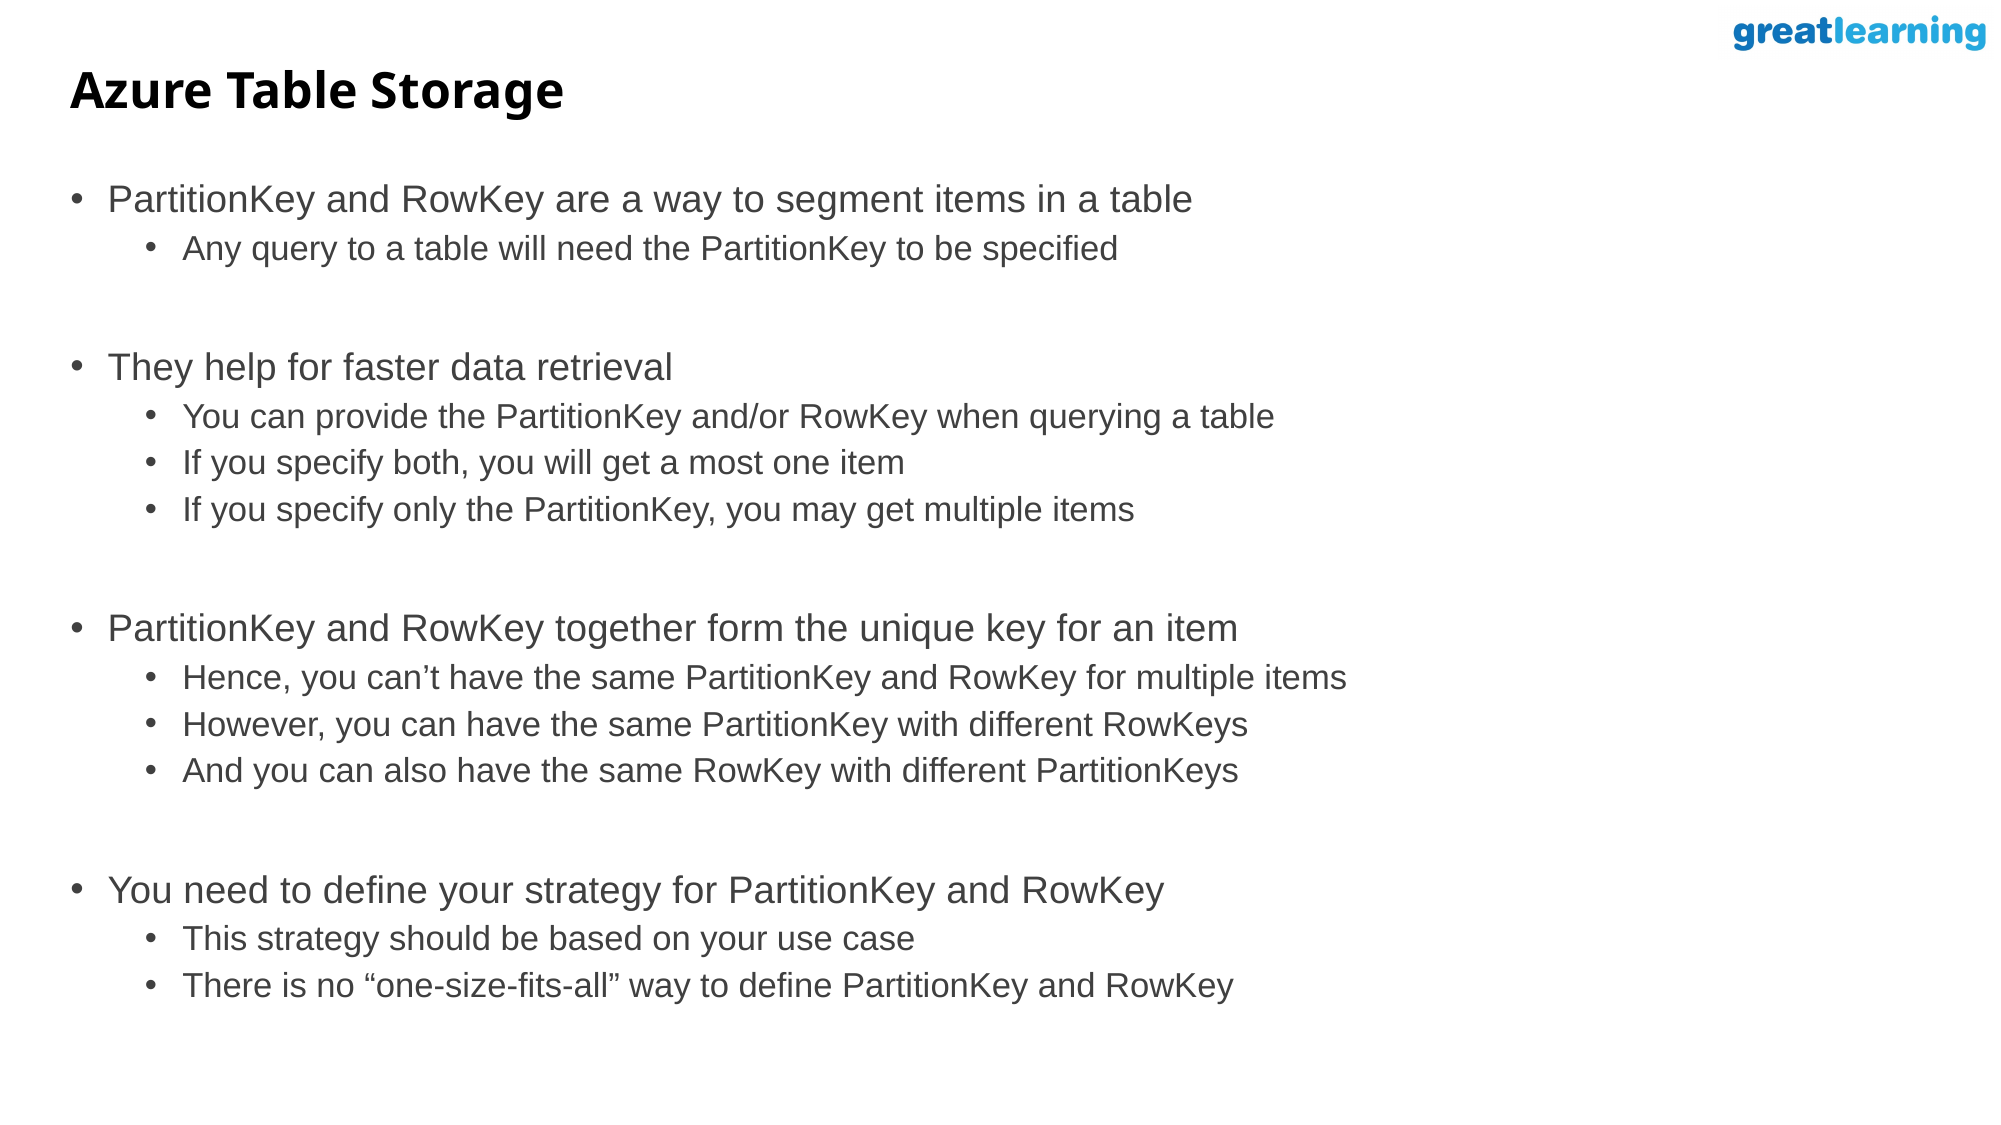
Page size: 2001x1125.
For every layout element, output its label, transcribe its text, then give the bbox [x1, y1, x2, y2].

picture [1718, 5, 1994, 60]
title Azure Table Storage [55, 42, 1944, 143]
list PartitionKey and RowKey are a way to segment items in a table Any query to a table will need the PartitionKey to be specified They help for faster data retrieval You can provide the PartitionKey and/or RowKey when querying a table If you specify both, you will get a most one item If you specify only the PartitionKey, you may get multiple items PartitionKey and RowKey together form the unique key for an item Hence, you can’t have the same PartitionKey and RowKey for multiple items However, you can have the same PartitionKey with different RowKeys And you can also have the same RowKey with different PartitionKeys You need to define your strategy for PartitionKey and RowKey This strategy should be based on your use case There is no “one-size-fits-all” way to define PartitionKey and RowKey [55, 171, 1979, 1014]
